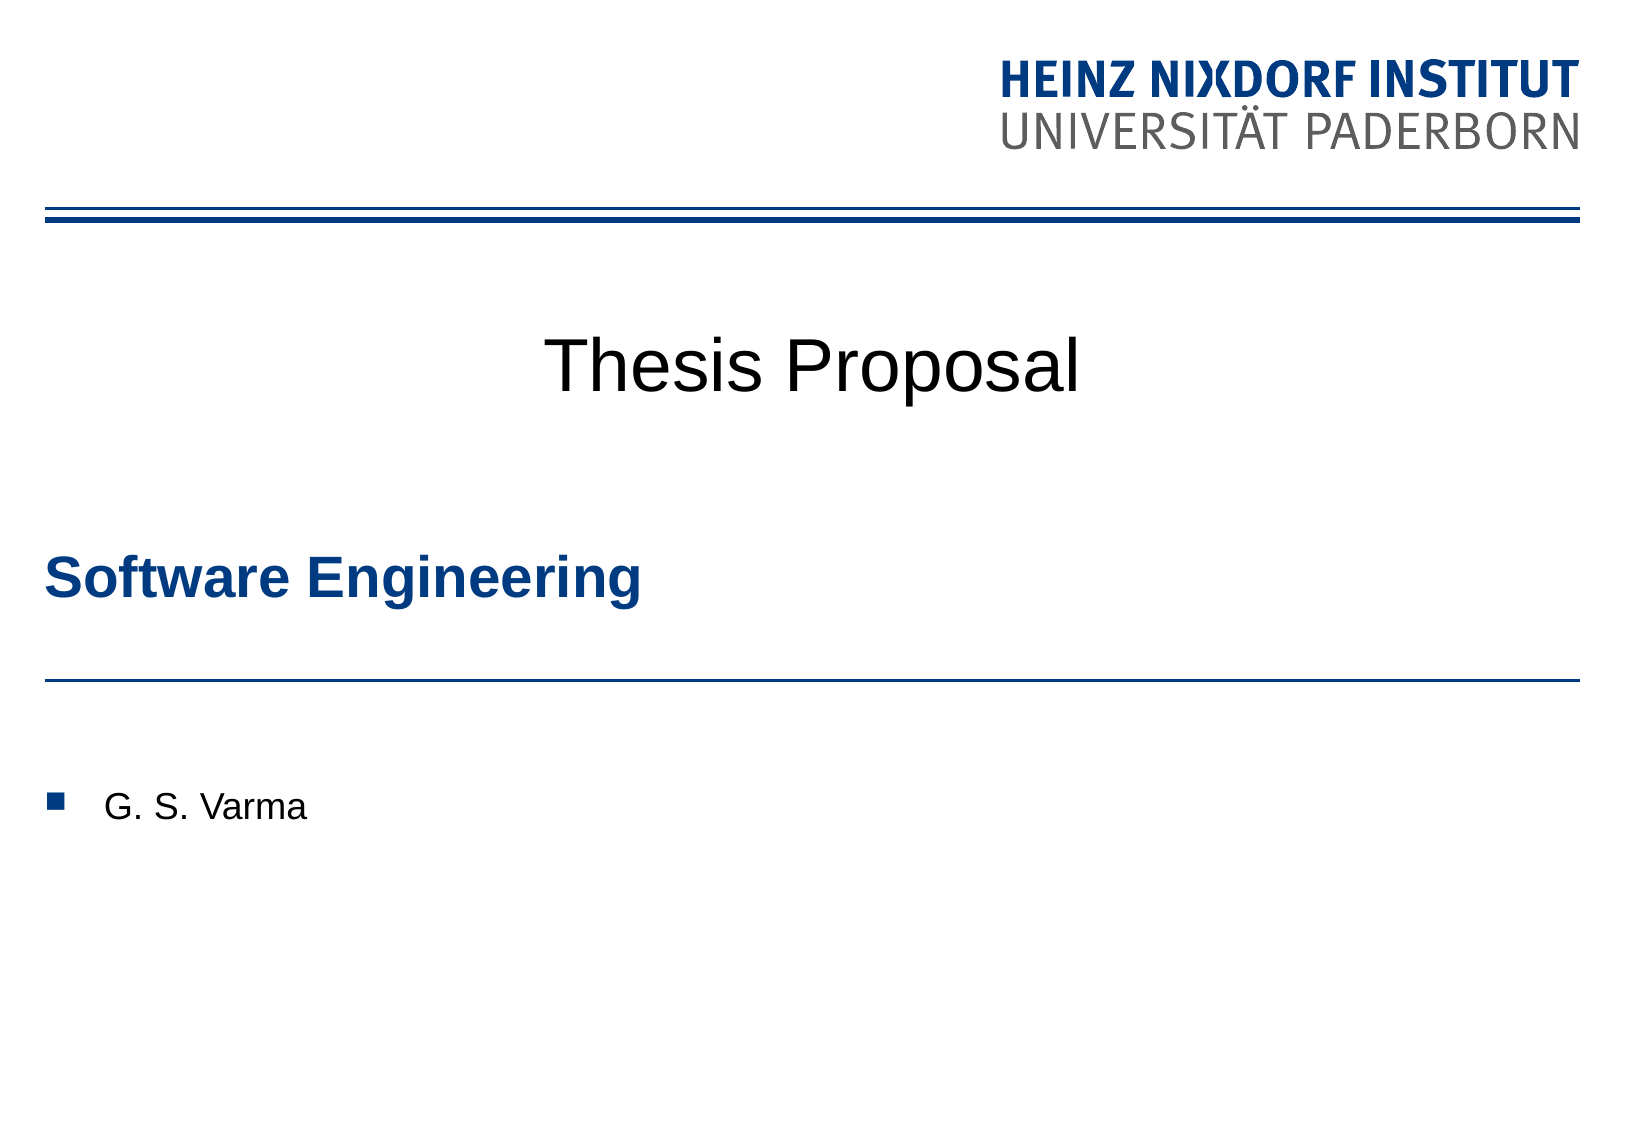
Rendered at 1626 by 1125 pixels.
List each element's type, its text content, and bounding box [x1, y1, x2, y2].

list Thesis Proposal [44, 244, 1581, 480]
list G. S. Varma [44, 775, 813, 1106]
list Software Engineering [44, 480, 1581, 669]
